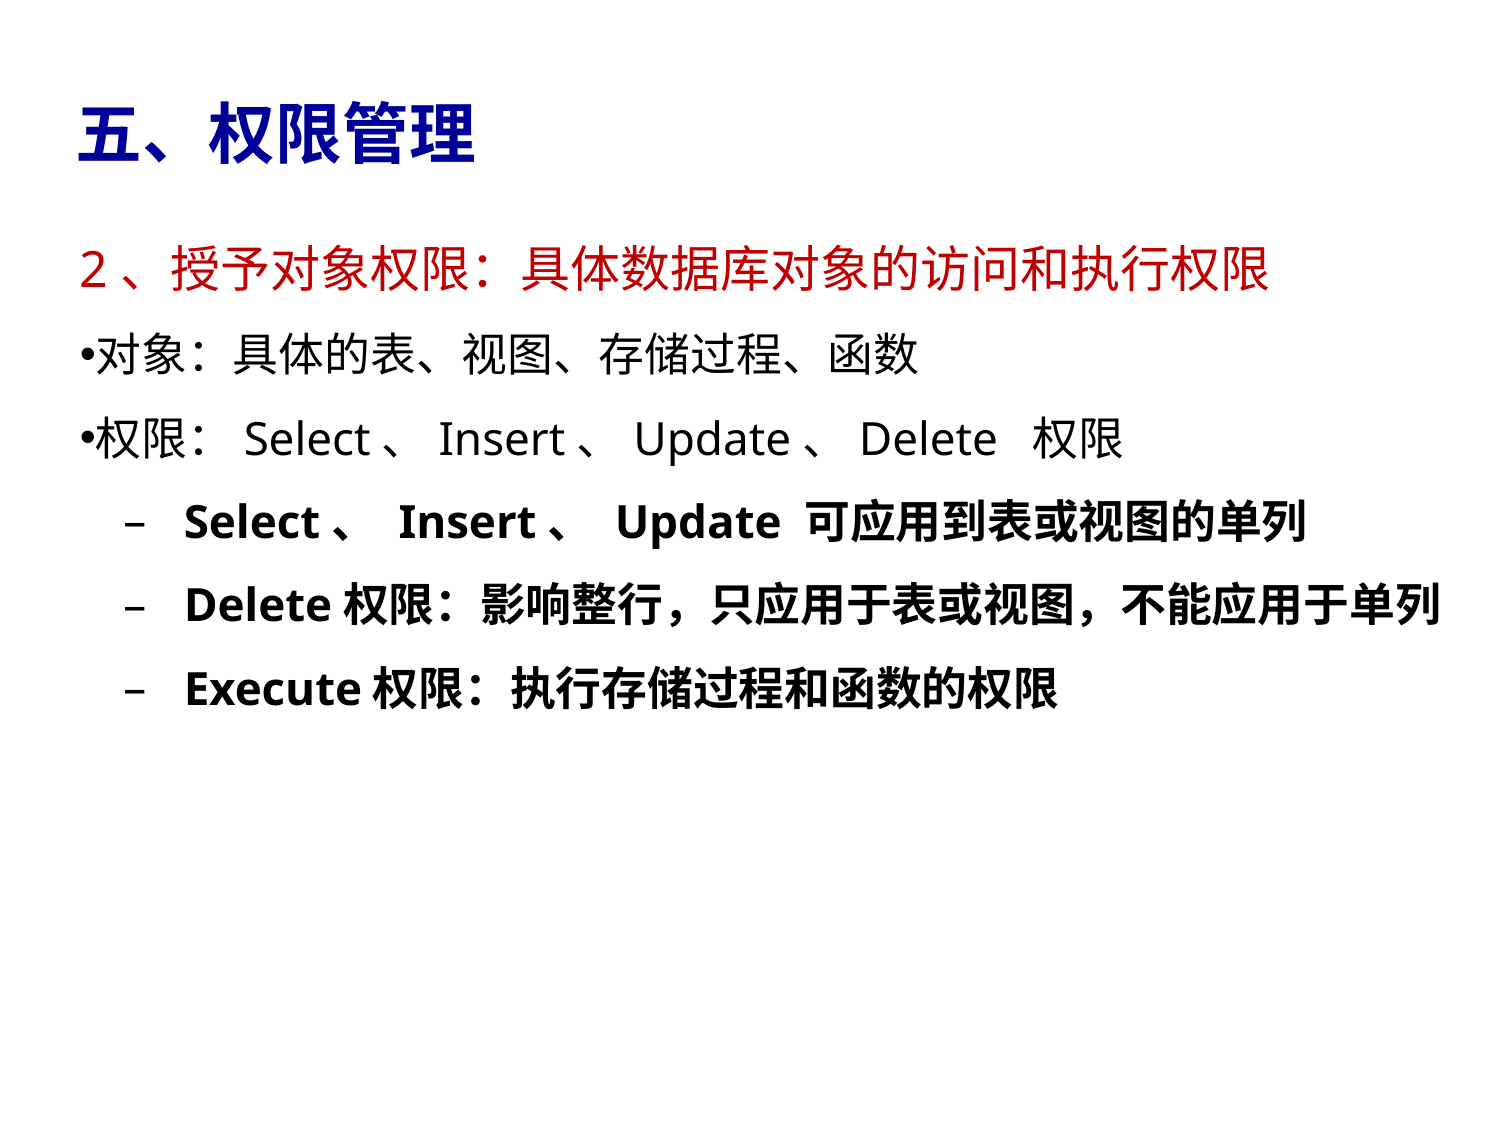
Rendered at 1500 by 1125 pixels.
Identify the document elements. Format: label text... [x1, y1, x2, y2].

list 2、授予对象权限：具体数据库对象的访问和执行权限 对象：具体的表、视图、存储过程、函数 权限：Select、Insert、Update、Delete 权限 Select、 Insert、 Update 可应用到表或视图的单列 Delete权限：影响整行，只应用于表或视图，不能应用于单列 Execute权限：执行存储过程和函数的权限 [64, 231, 1471, 977]
title 五、权限管理 [29, 78, 1471, 185]
